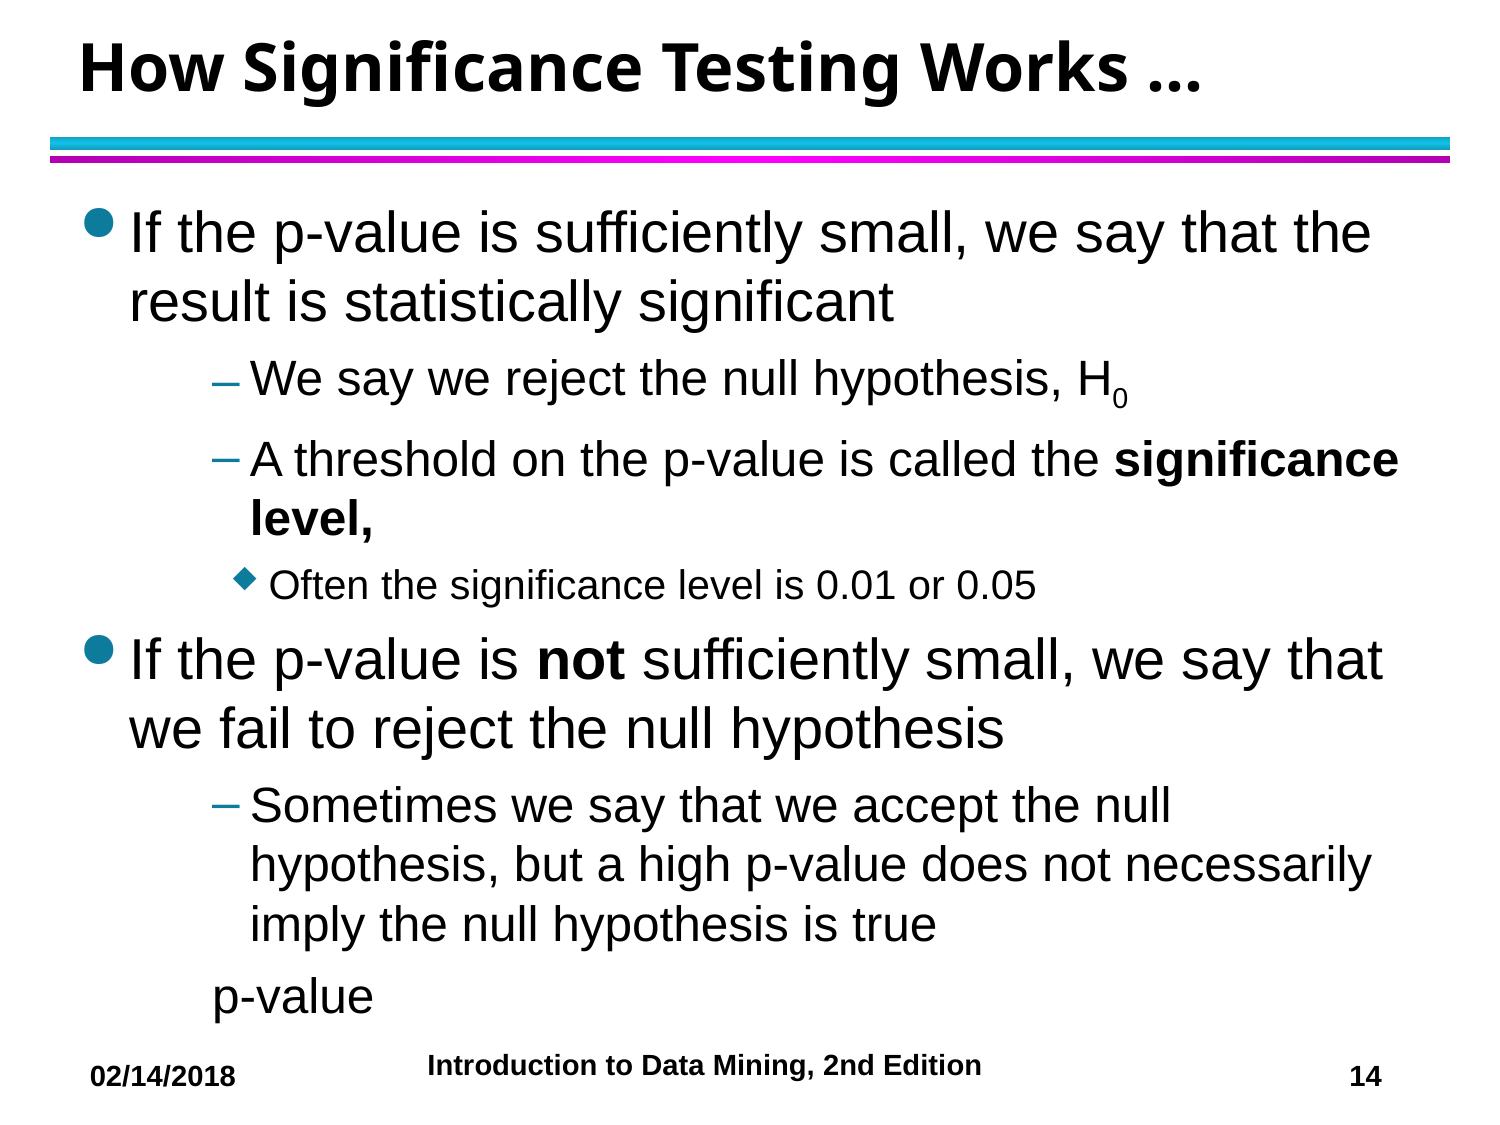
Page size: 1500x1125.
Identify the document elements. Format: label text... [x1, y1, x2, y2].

title How Significance Testing Works … [62, 24, 1421, 113]
